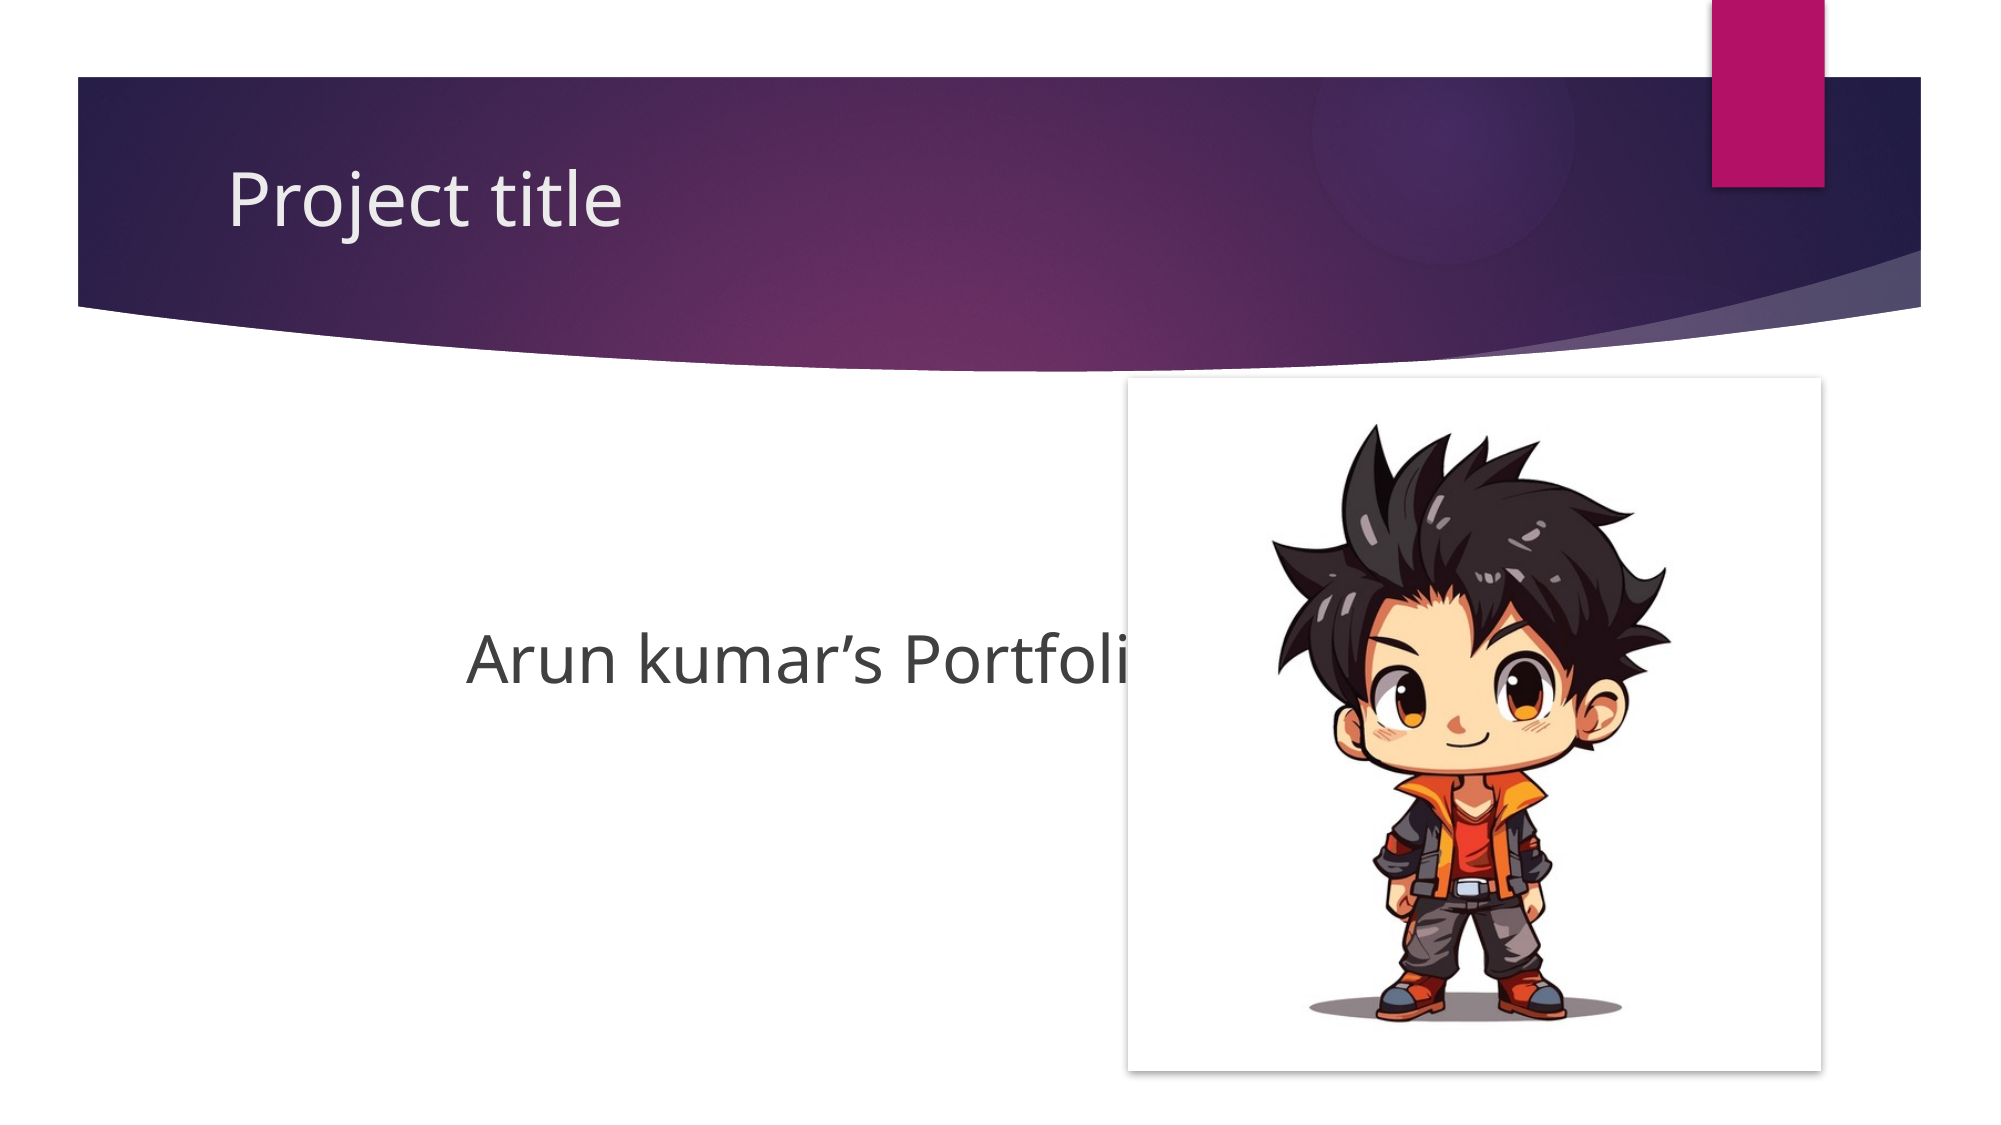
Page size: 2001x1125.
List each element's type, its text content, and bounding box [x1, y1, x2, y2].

title Project title [210, 64, 2000, 329]
list Arun kumar’s Portfolio [451, 609, 1123, 778]
picture [1142, 392, 1807, 1057]
